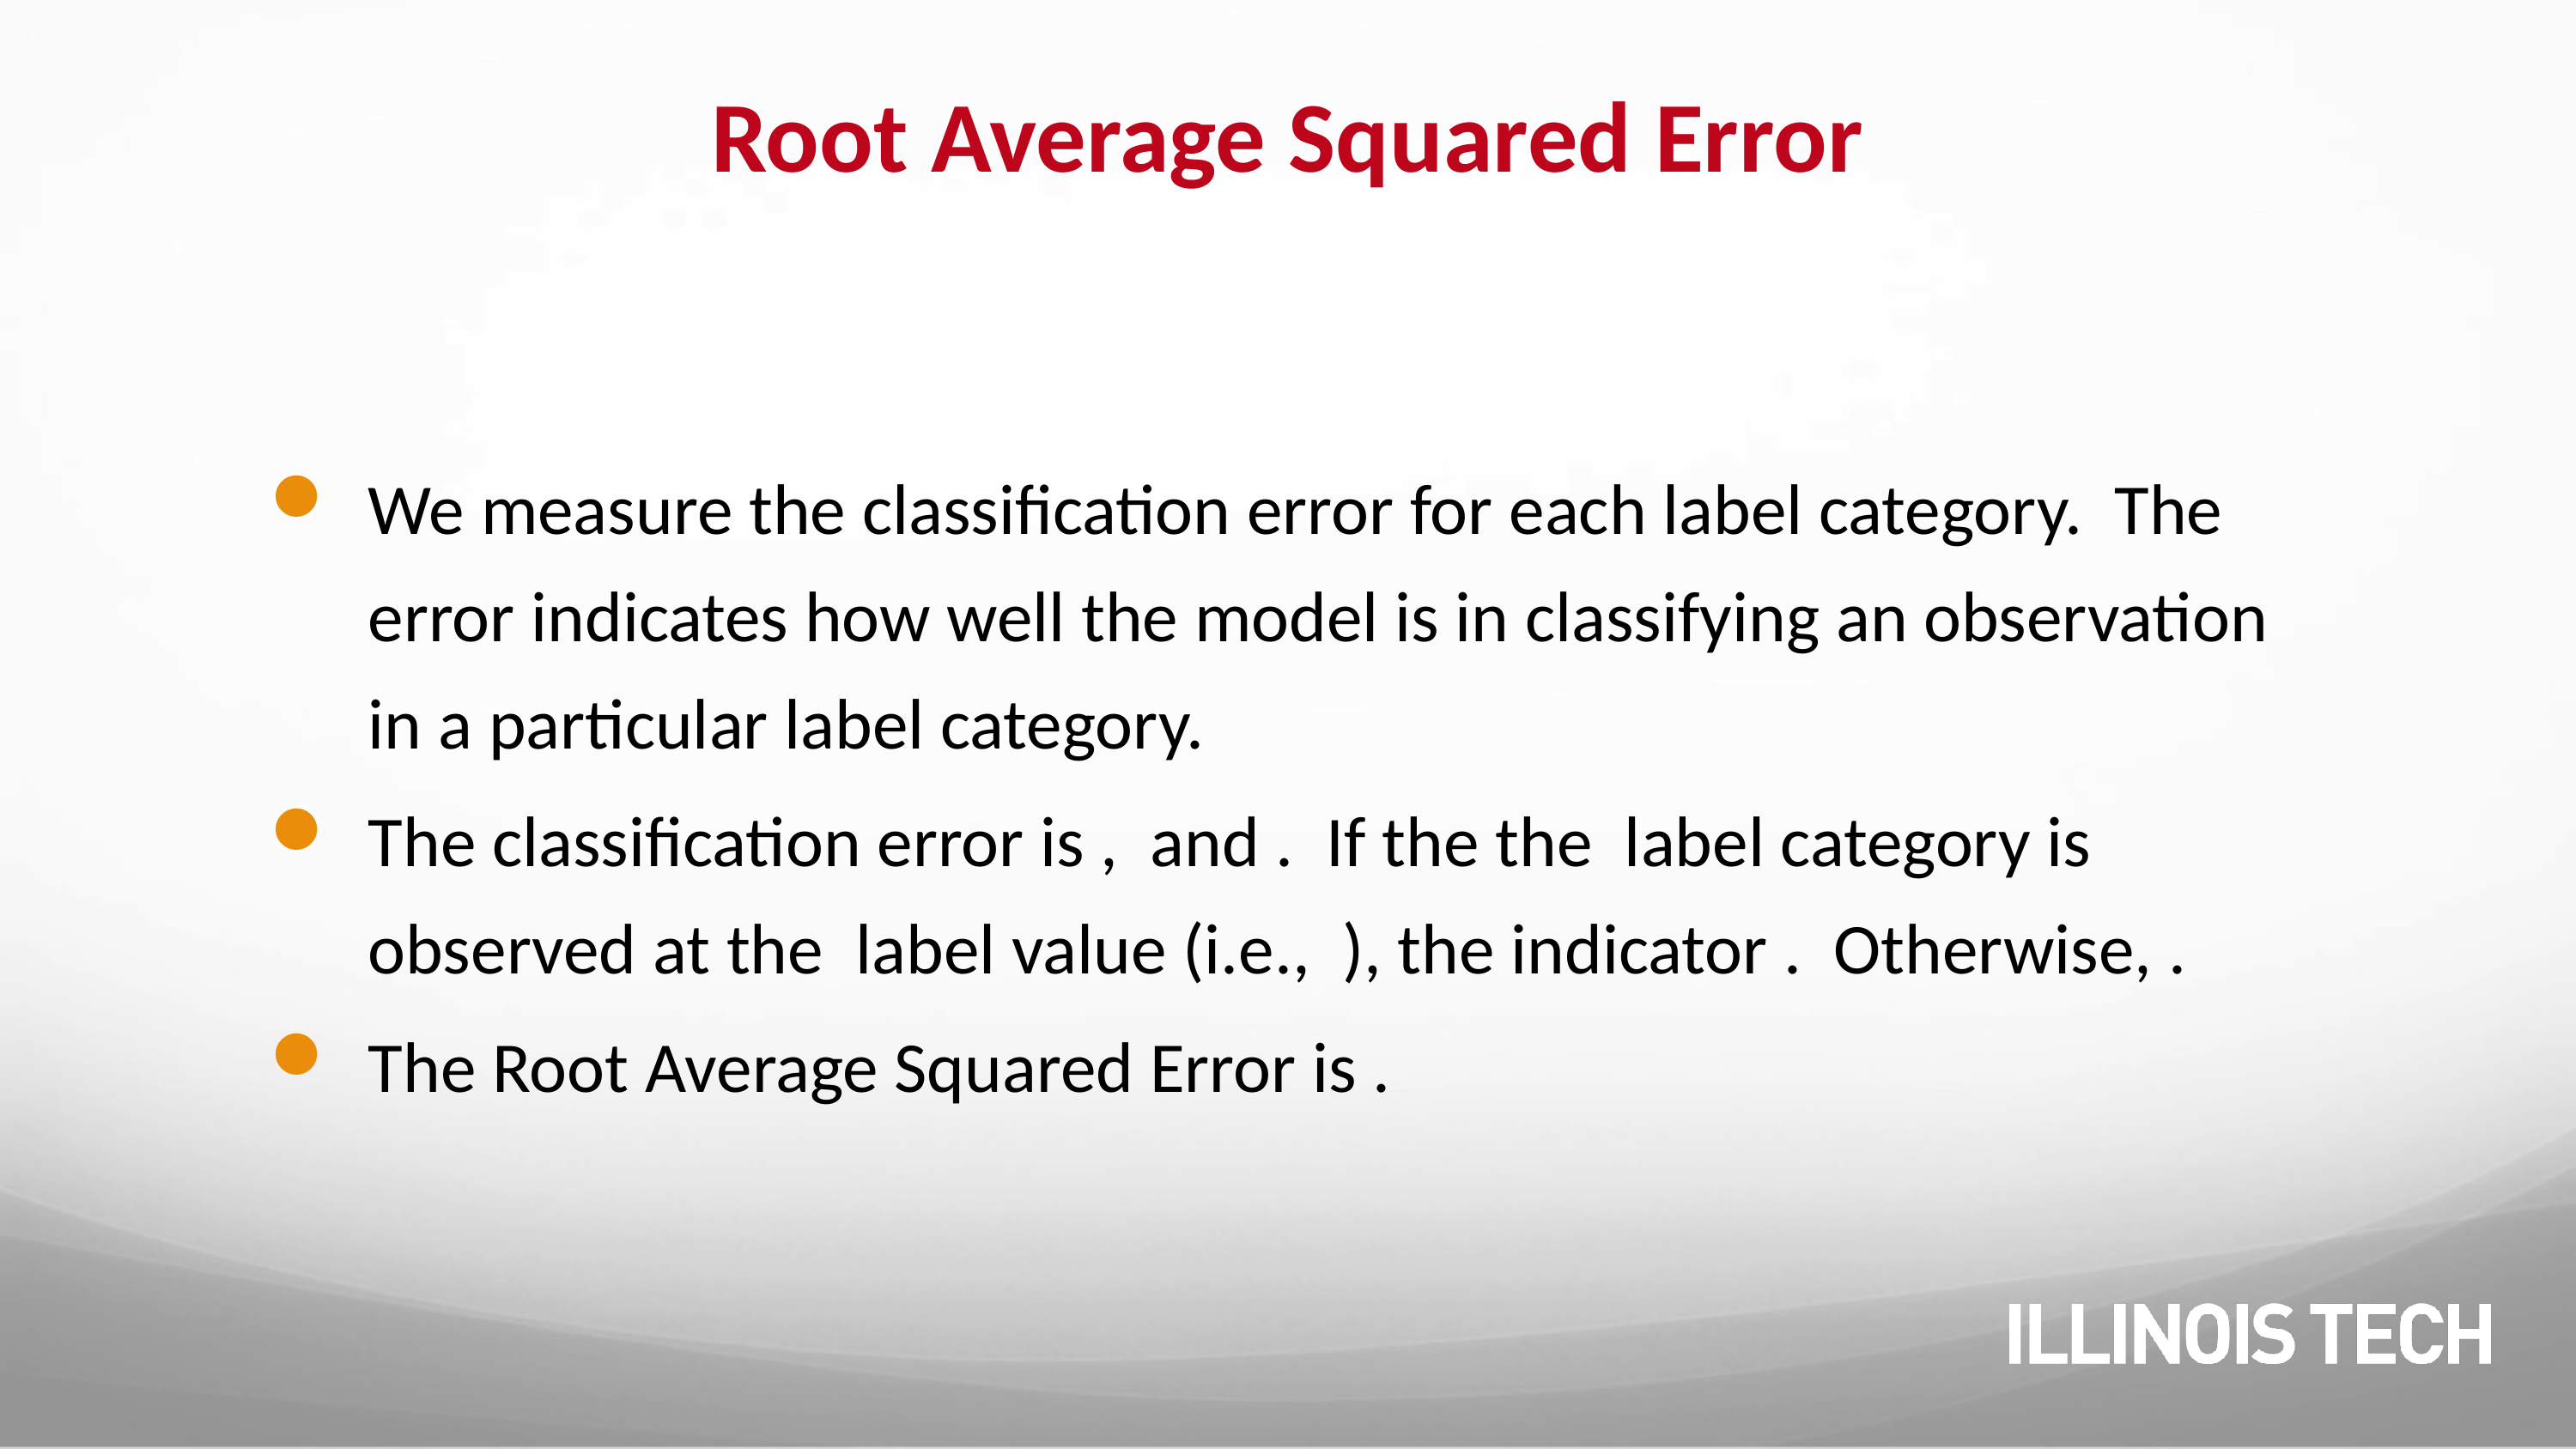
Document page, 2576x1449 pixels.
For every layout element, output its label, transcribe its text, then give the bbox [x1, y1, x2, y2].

picture [0, 0, 2576, 1449]
title Root Average Squared Error [155, 22, 2421, 241]
